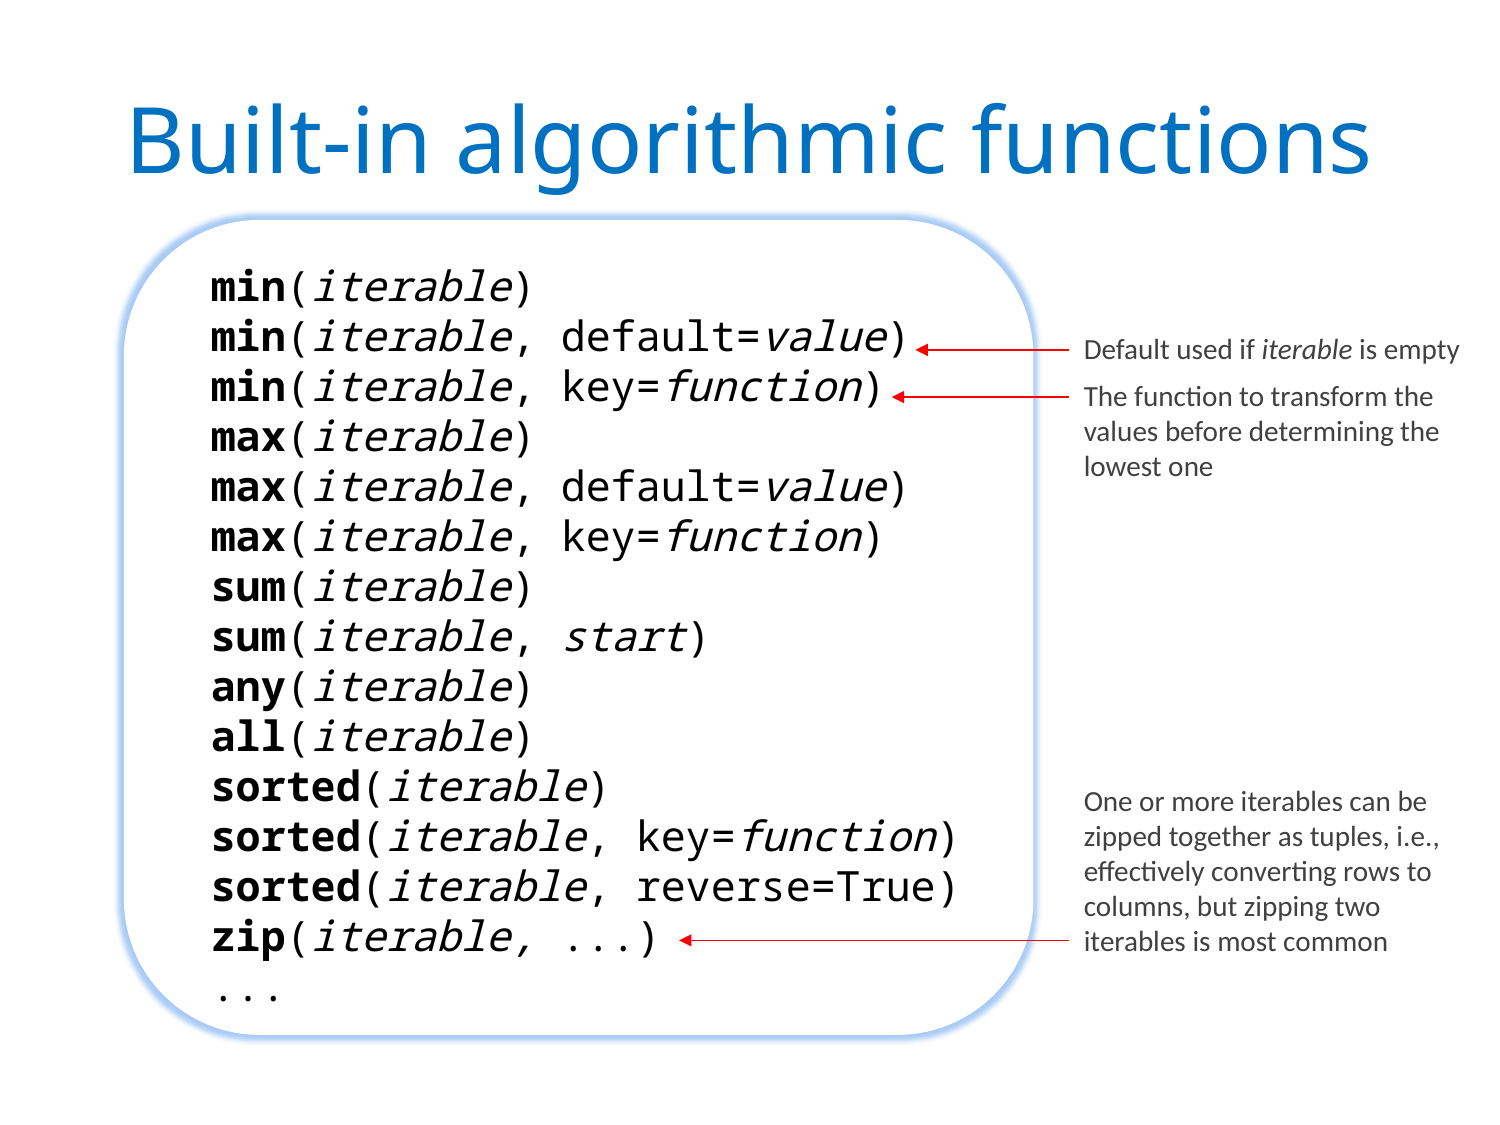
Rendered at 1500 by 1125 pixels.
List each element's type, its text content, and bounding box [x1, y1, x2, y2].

text_box Default used if iterable is empty [1068, 323, 1483, 370]
text_box min(iterable) min(iterable, default=value) min(iterable, key=function) max(iterable) max(iterable, default=value) max(iterable, key=function) sum(iterable) sum(iterable, start) any(iterable) all(iterable) sorted(iterable) sorted(iterable, key=function) sorted(iterable, reverse=True) zip(iterable, ...) ... [123, 219, 1034, 1035]
text_box One or more iterables can be zipped together as tuples, i.e., effectively converting rows to columns, but zipping two iterables is most common [1068, 775, 1483, 965]
text_box The function to transform the values before determining the lowest one [1068, 370, 1483, 490]
title Built-in algorithmic functions [75, 42, 1425, 231]
